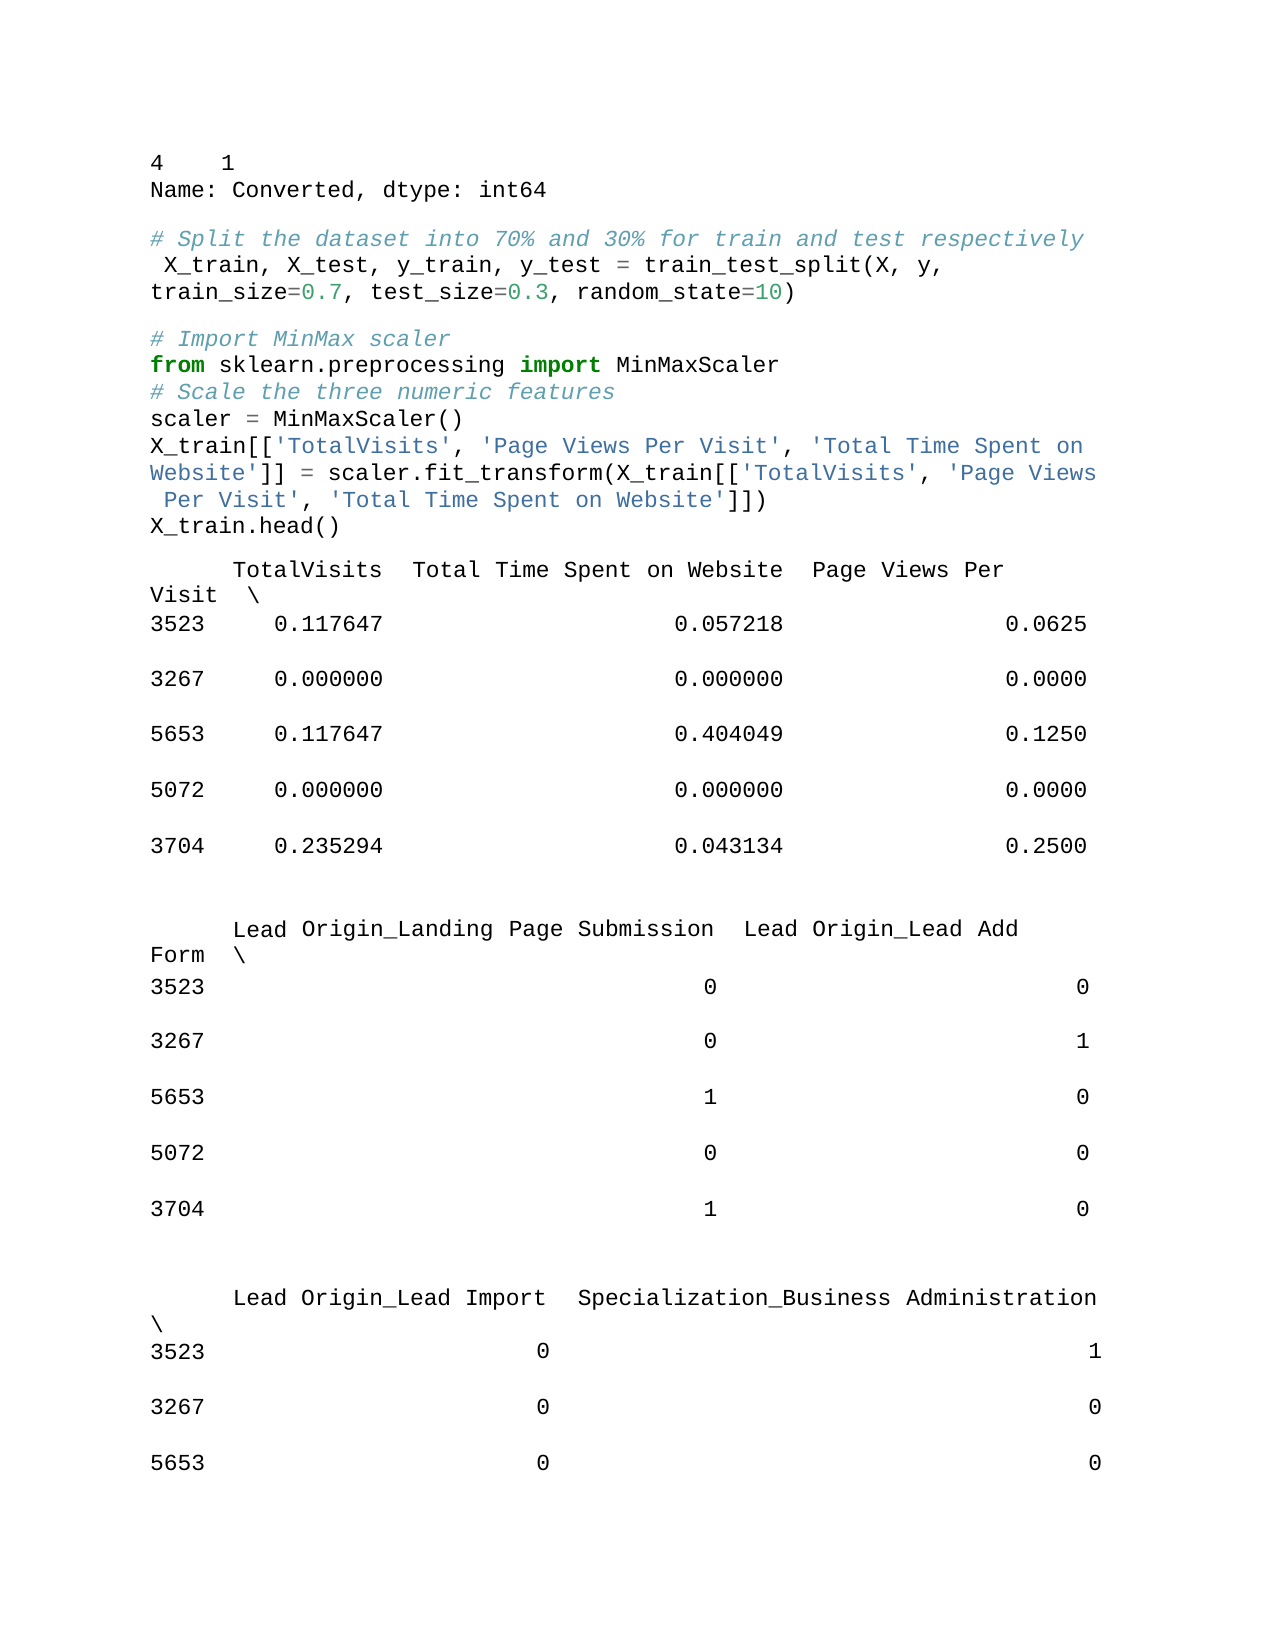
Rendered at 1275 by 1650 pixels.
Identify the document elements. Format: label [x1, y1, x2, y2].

table_header [145, 559, 1094, 612]
text_box [575, 1279, 1105, 1310]
text_box [1086, 1333, 1105, 1363]
text_box [534, 1333, 553, 1363]
text_box [230, 1279, 553, 1310]
text_box [148, 146, 1105, 538]
text_box [148, 1445, 208, 1475]
text_box [534, 1445, 553, 1475]
text_box [1086, 1445, 1105, 1475]
text_box [534, 1389, 553, 1419]
text_box [148, 1389, 208, 1419]
text_box [1086, 1389, 1105, 1419]
text_box [148, 1306, 208, 1364]
table_cell [145, 612, 1094, 1226]
